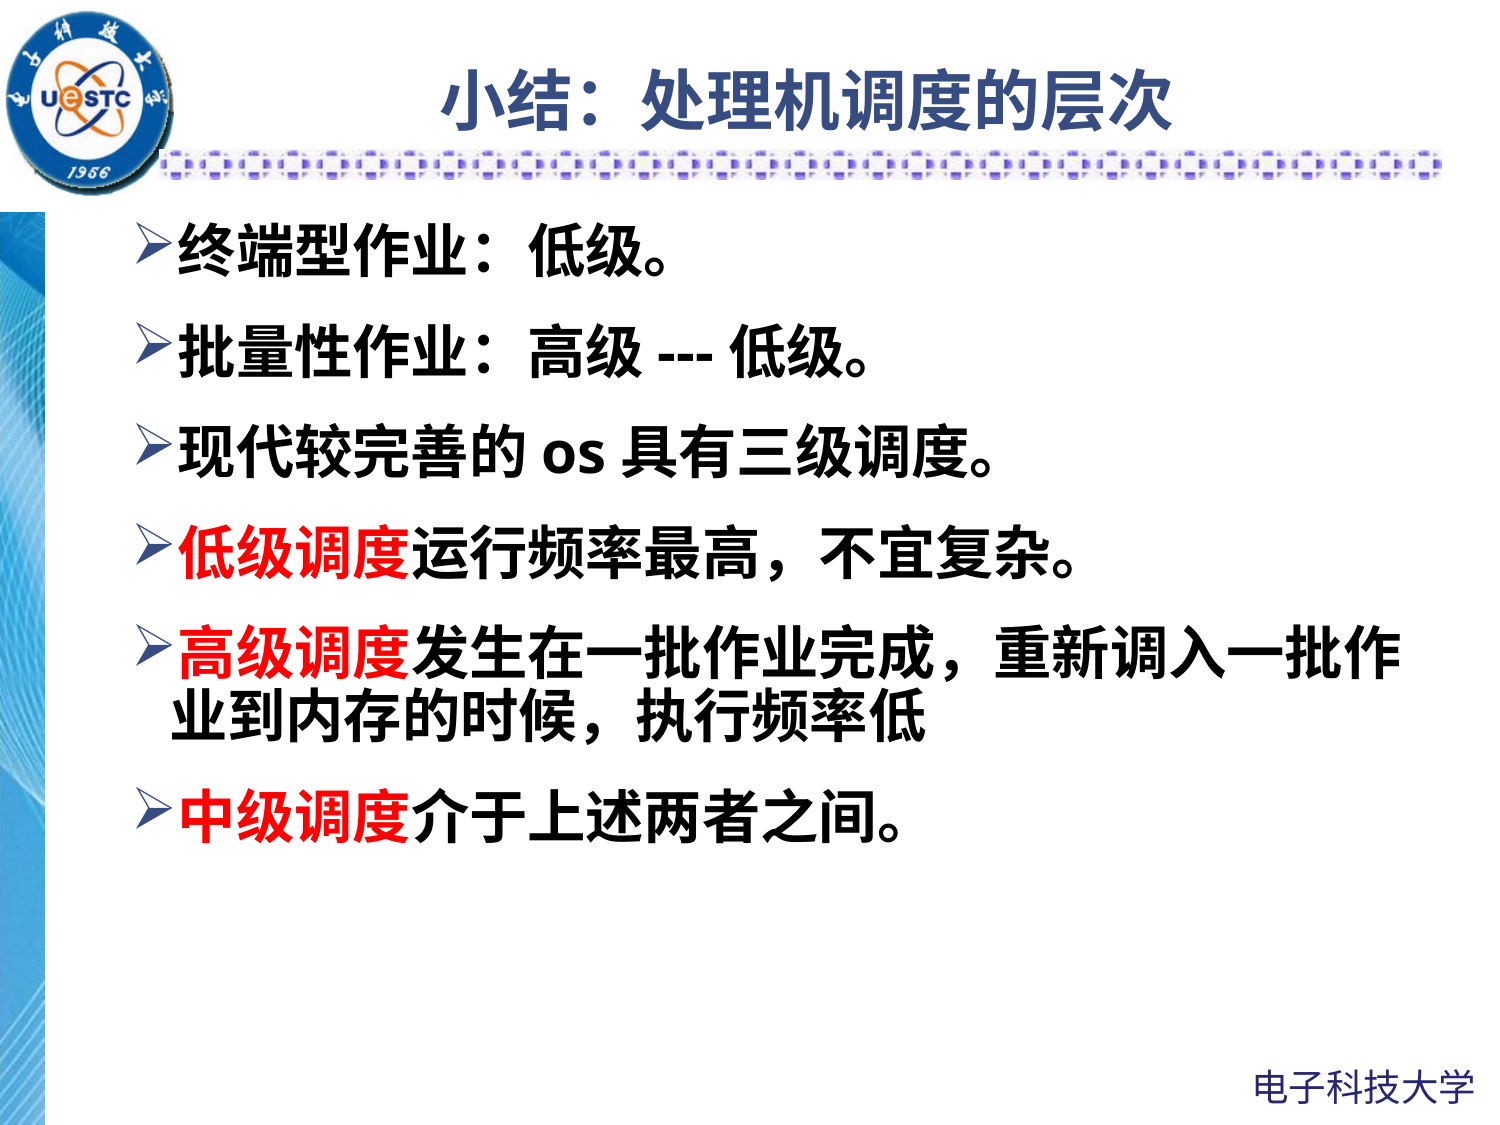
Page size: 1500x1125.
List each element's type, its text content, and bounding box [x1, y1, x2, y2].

list 终端型作业：低级。 批量性作业：高级---低级。 现代较完善的os具有三级调度。 低级调度运行频率最高，不宜复杂。 高级调度发生在一批作业完成，重新调入一批作业到内存的时候，执行频率低 中级调度介于上述两者之间。 [116, 215, 1442, 1062]
picture [5, 0, 1442, 197]
picture [0, 212, 45, 1125]
title 小结：处理机调度的层次 [171, 60, 1442, 151]
